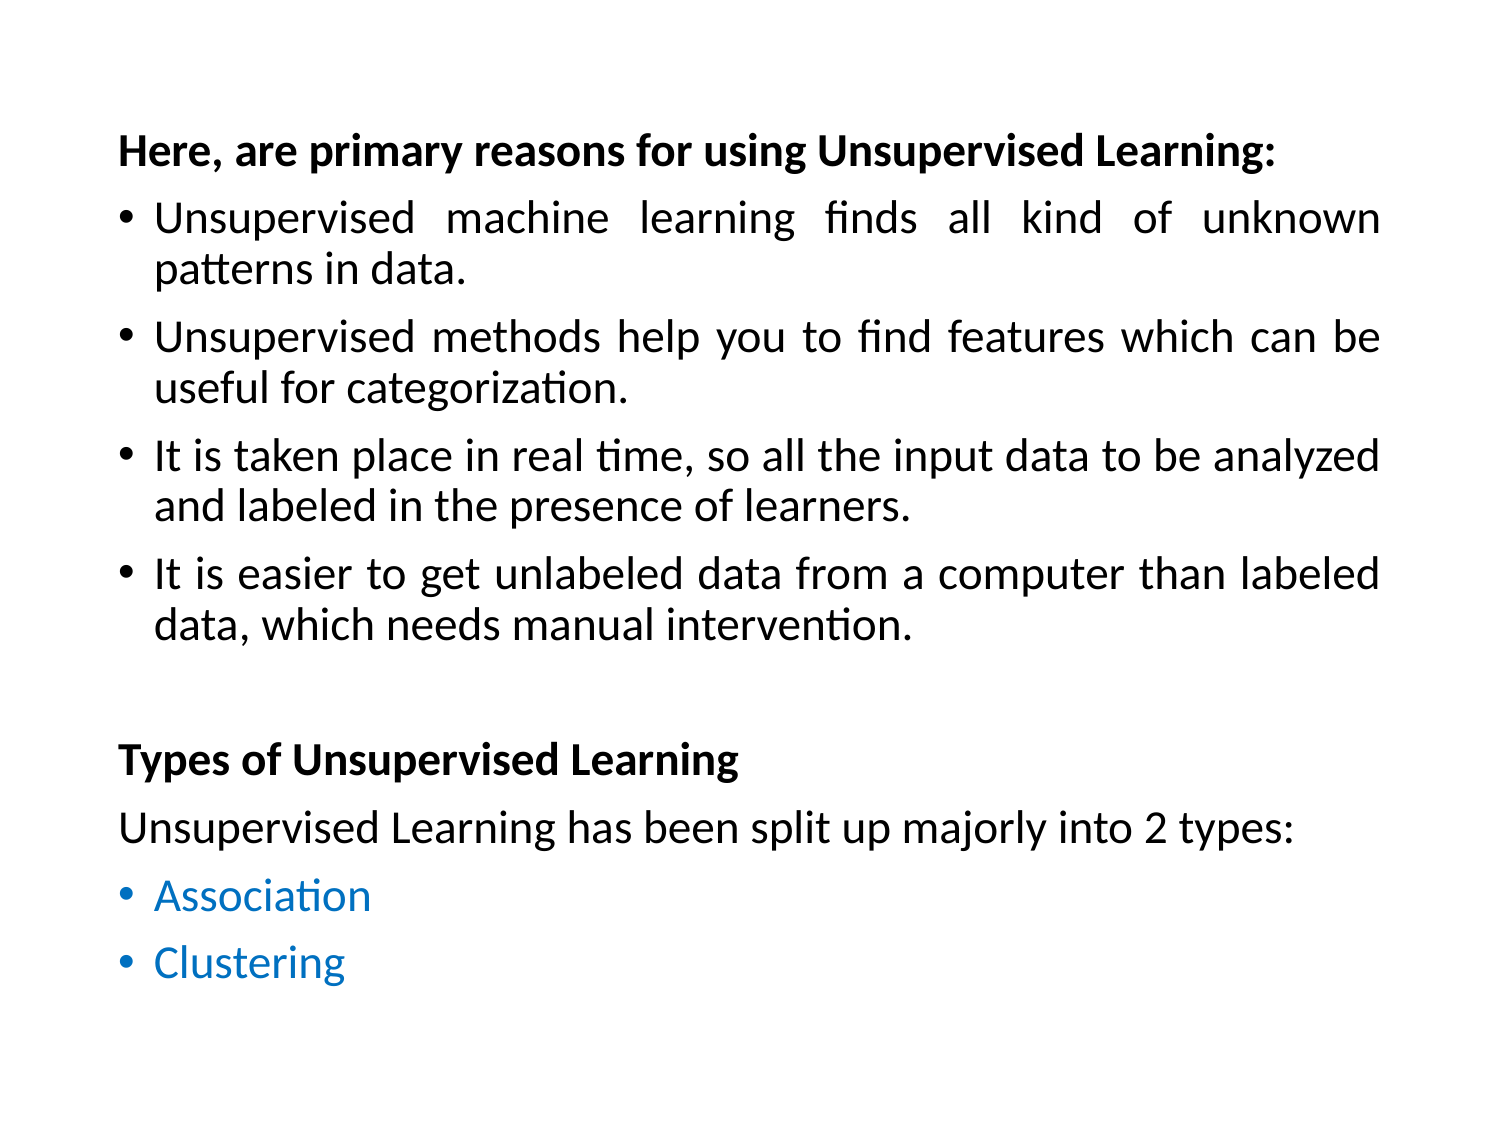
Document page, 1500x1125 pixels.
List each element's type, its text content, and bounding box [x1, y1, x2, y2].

list Here, are primary reasons for using Unsupervised Learning: Unsupervised machine learning finds all kind of unknown patterns in data. Unsupervised methods help you to find features which can be useful for categorization. It is taken place in real time, so all the input data to be analyzed and labeled in the presence of learners. It is easier to get unlabeled data from a computer than labeled data, which needs manual intervention. Types of Unsupervised Learning Unsupervised Learning has been split up majorly into 2 types: Association Clustering [103, 118, 1397, 1018]
